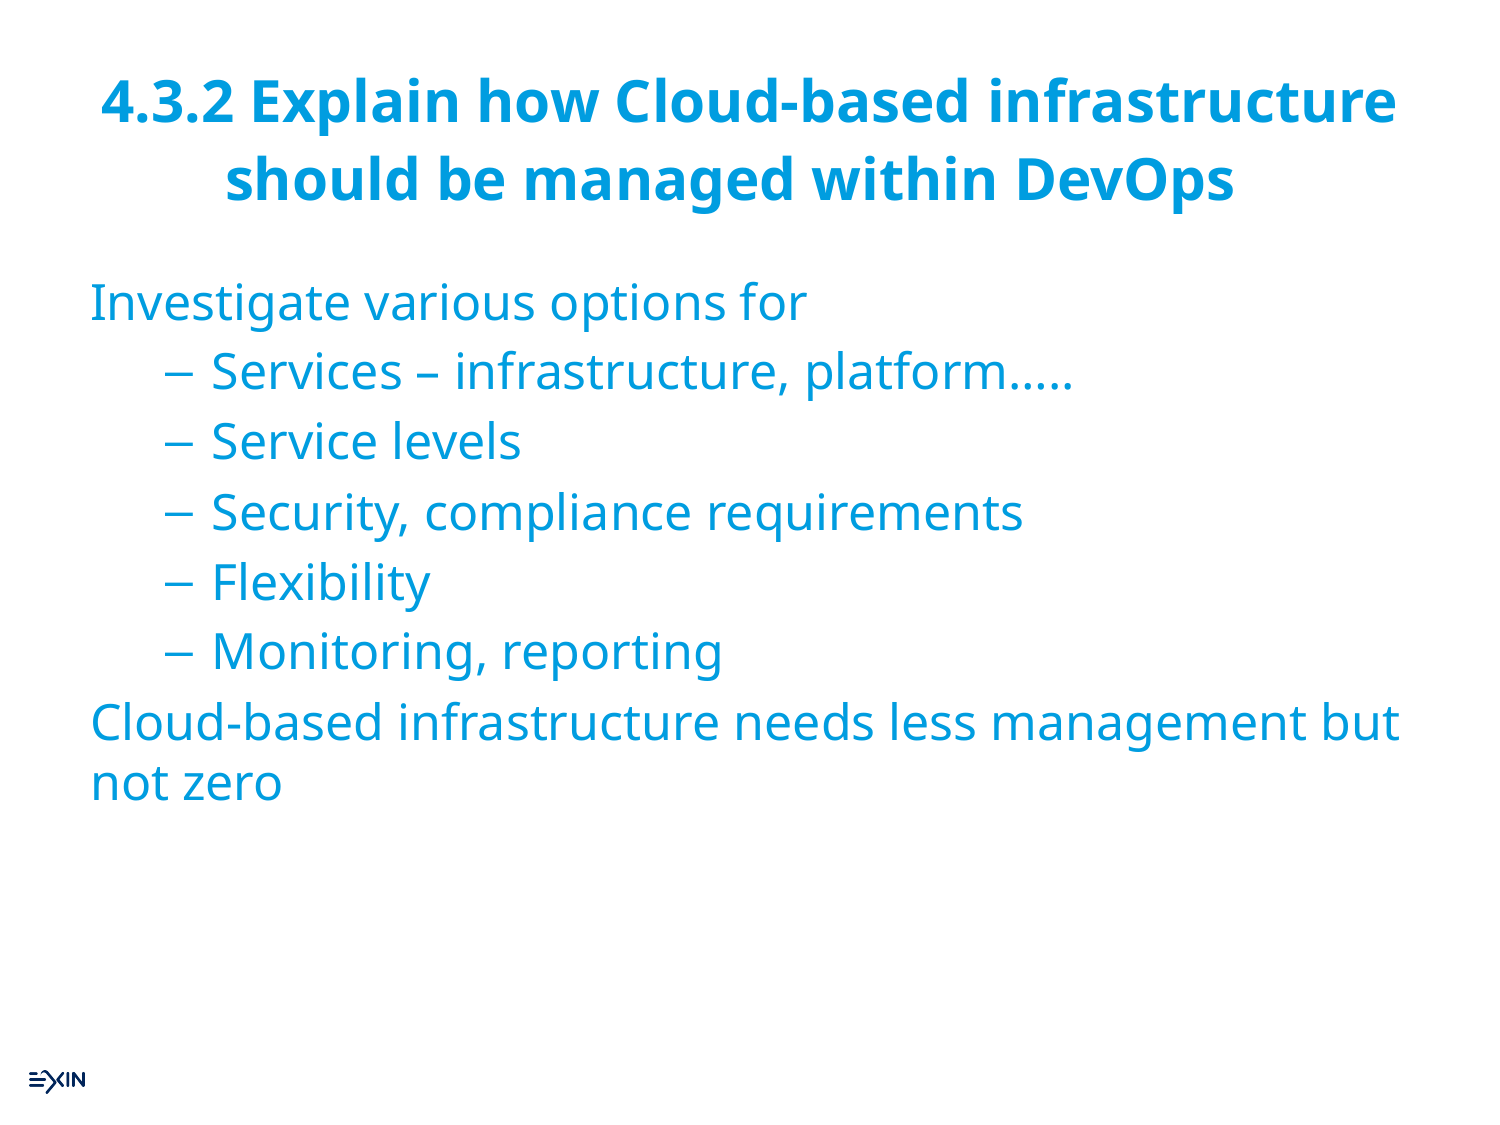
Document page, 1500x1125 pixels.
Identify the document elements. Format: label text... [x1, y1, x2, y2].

list Investigate various options for Services – infrastructure, platform….. Service levels Security, compliance requirements Flexibility Monitoring, reporting Cloud-based infrastructure needs less management but not zero [75, 262, 1425, 1005]
picture [29, 1070, 85, 1094]
title 4.3.2 Explain how Cloud-based infrastructure should be managed within DevOps [75, 45, 1425, 233]
